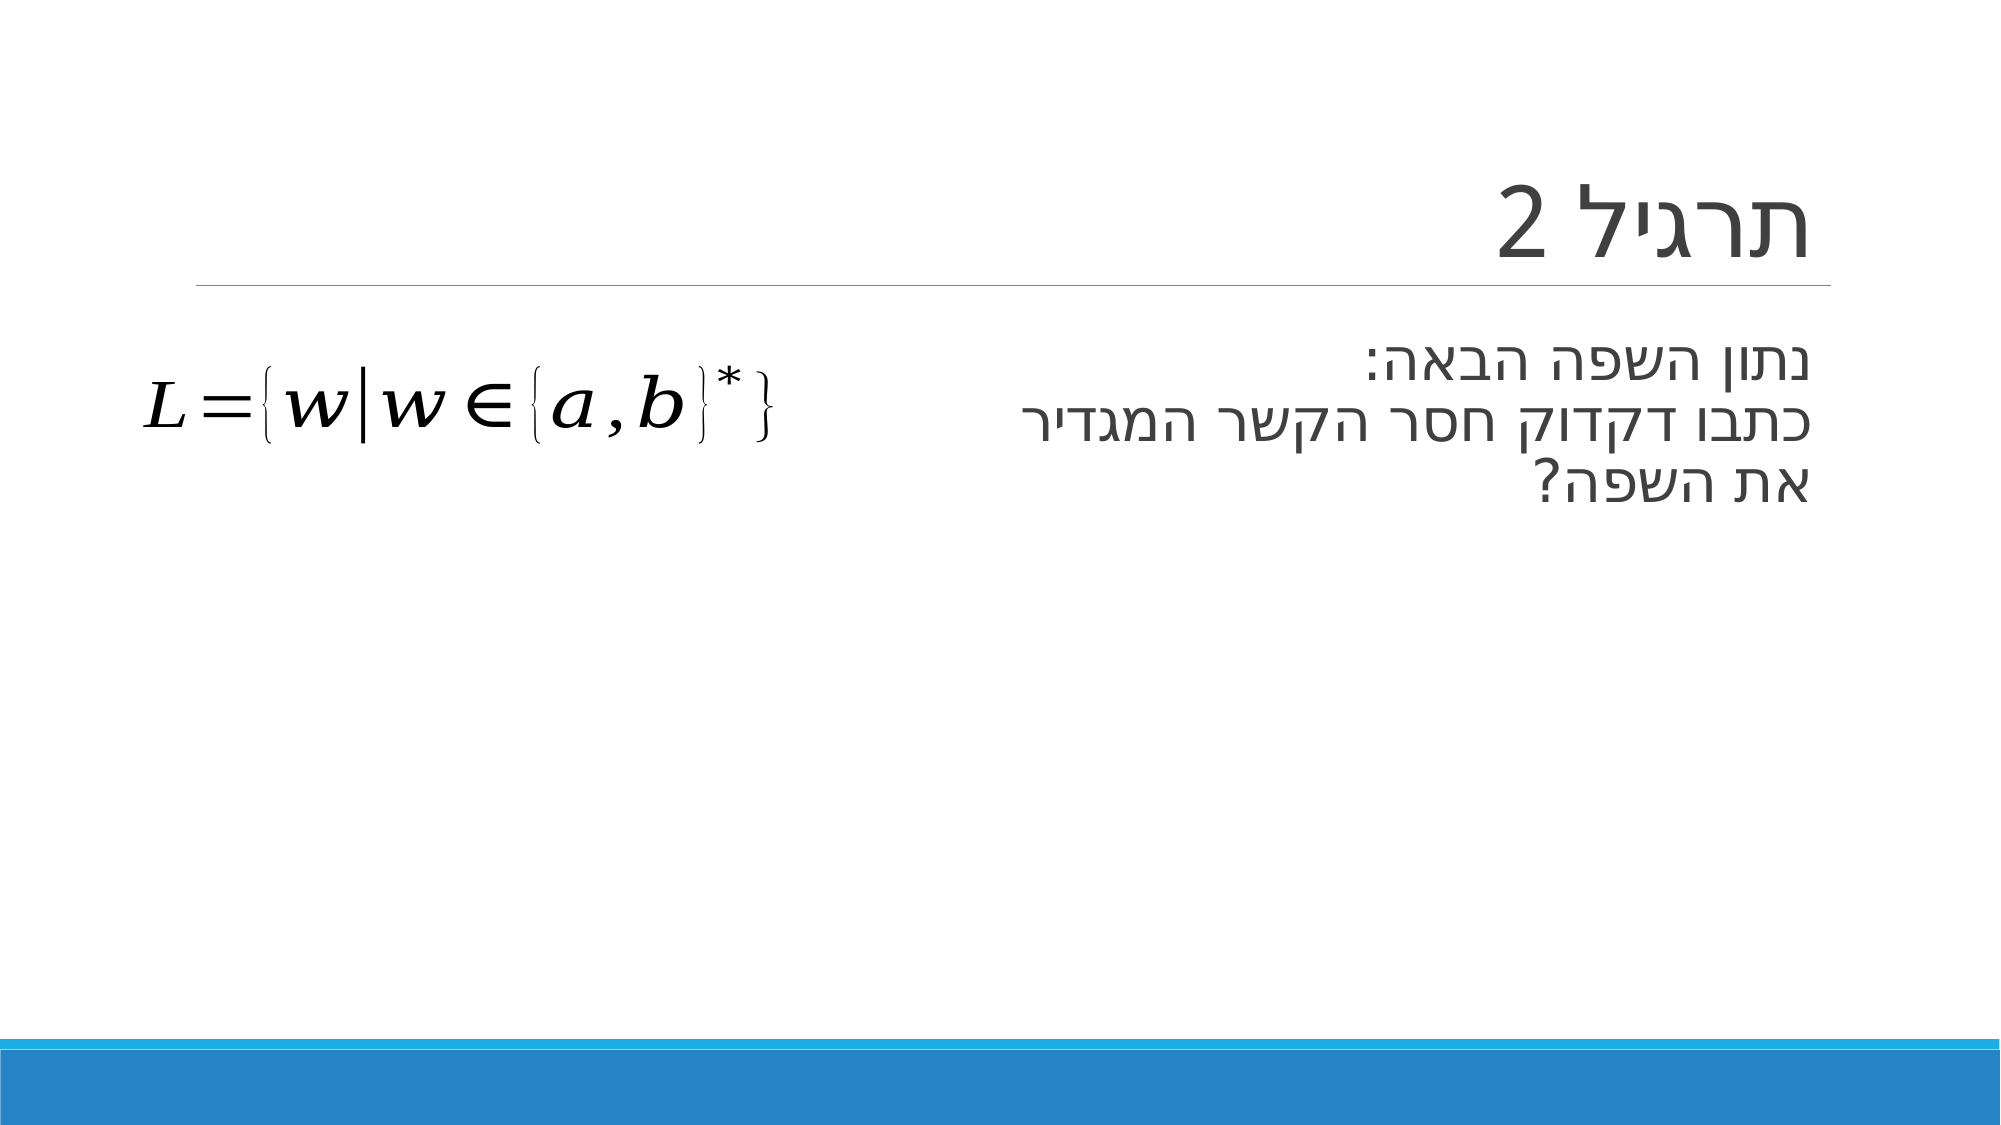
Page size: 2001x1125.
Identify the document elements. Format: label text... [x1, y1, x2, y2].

text_box נתון השפה הבאה: כתבו דקדוק חסר הקשר המגדיר את השפה? [946, 284, 1829, 523]
title תרגיל 2 [180, 47, 1830, 285]
